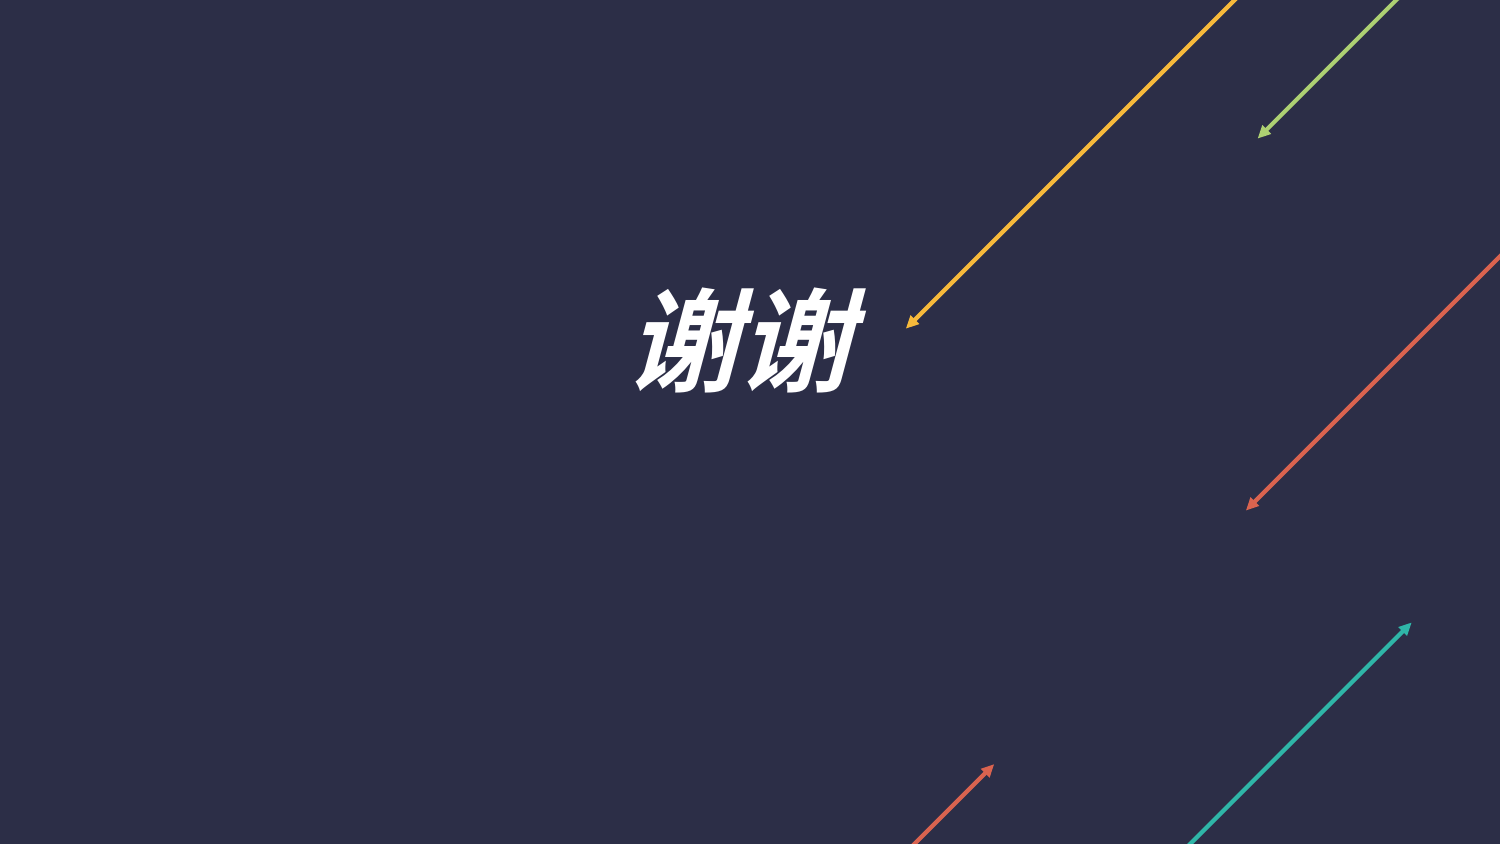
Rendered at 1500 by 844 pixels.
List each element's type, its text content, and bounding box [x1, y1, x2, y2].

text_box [1257, 0, 1436, 139]
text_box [867, 764, 995, 844]
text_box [1245, 185, 1500, 511]
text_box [905, 0, 1383, 329]
text_box 谢谢 [611, 263, 1240, 414]
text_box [1139, 622, 1412, 844]
